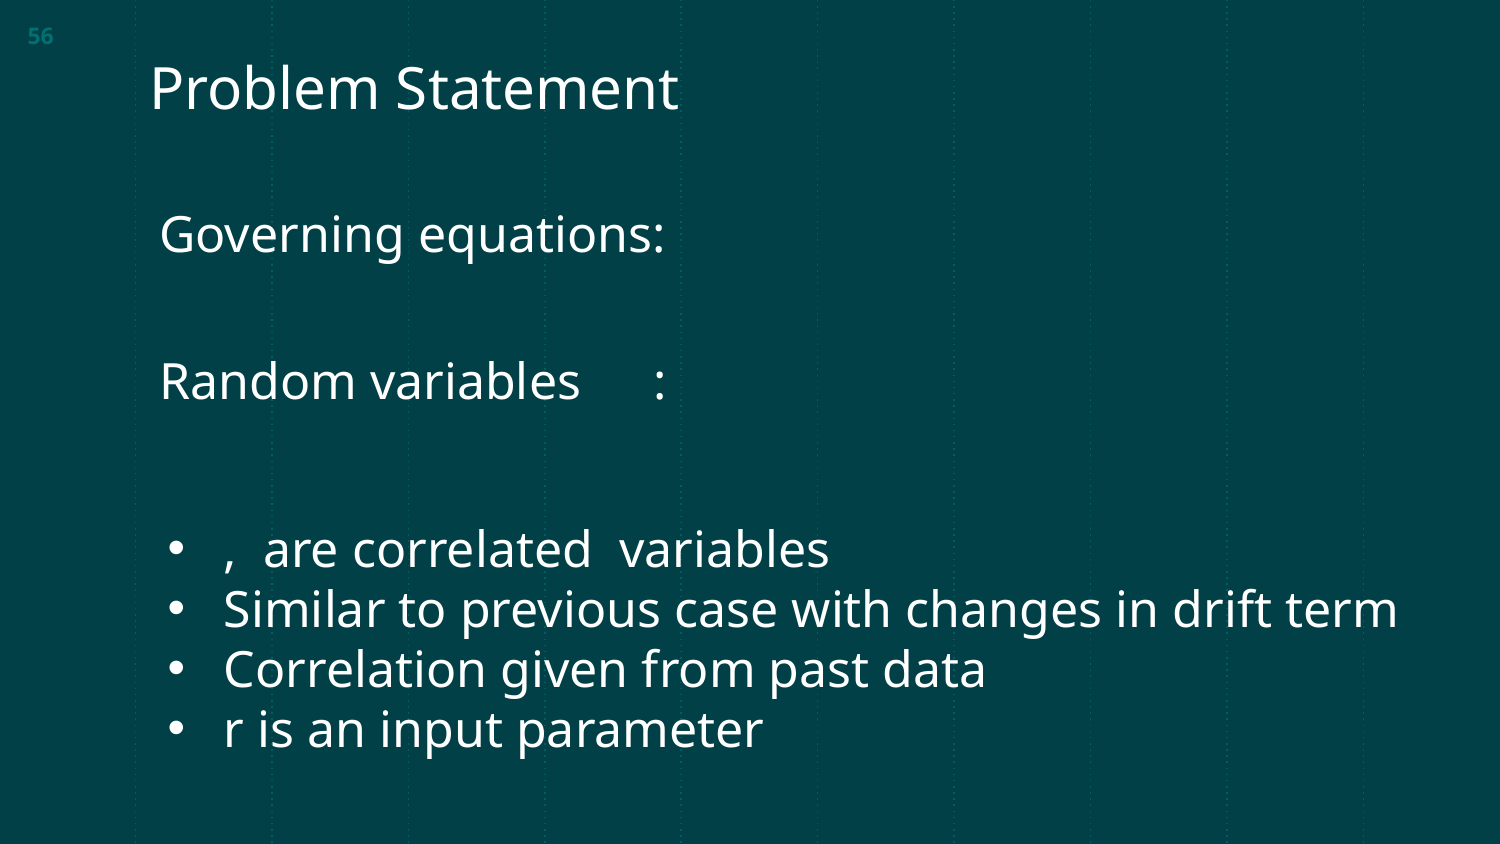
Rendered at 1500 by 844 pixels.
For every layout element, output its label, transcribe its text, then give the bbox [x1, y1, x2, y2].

slide_number 56 [12, 6, 103, 66]
list Problem Statement [134, 36, 1085, 153]
